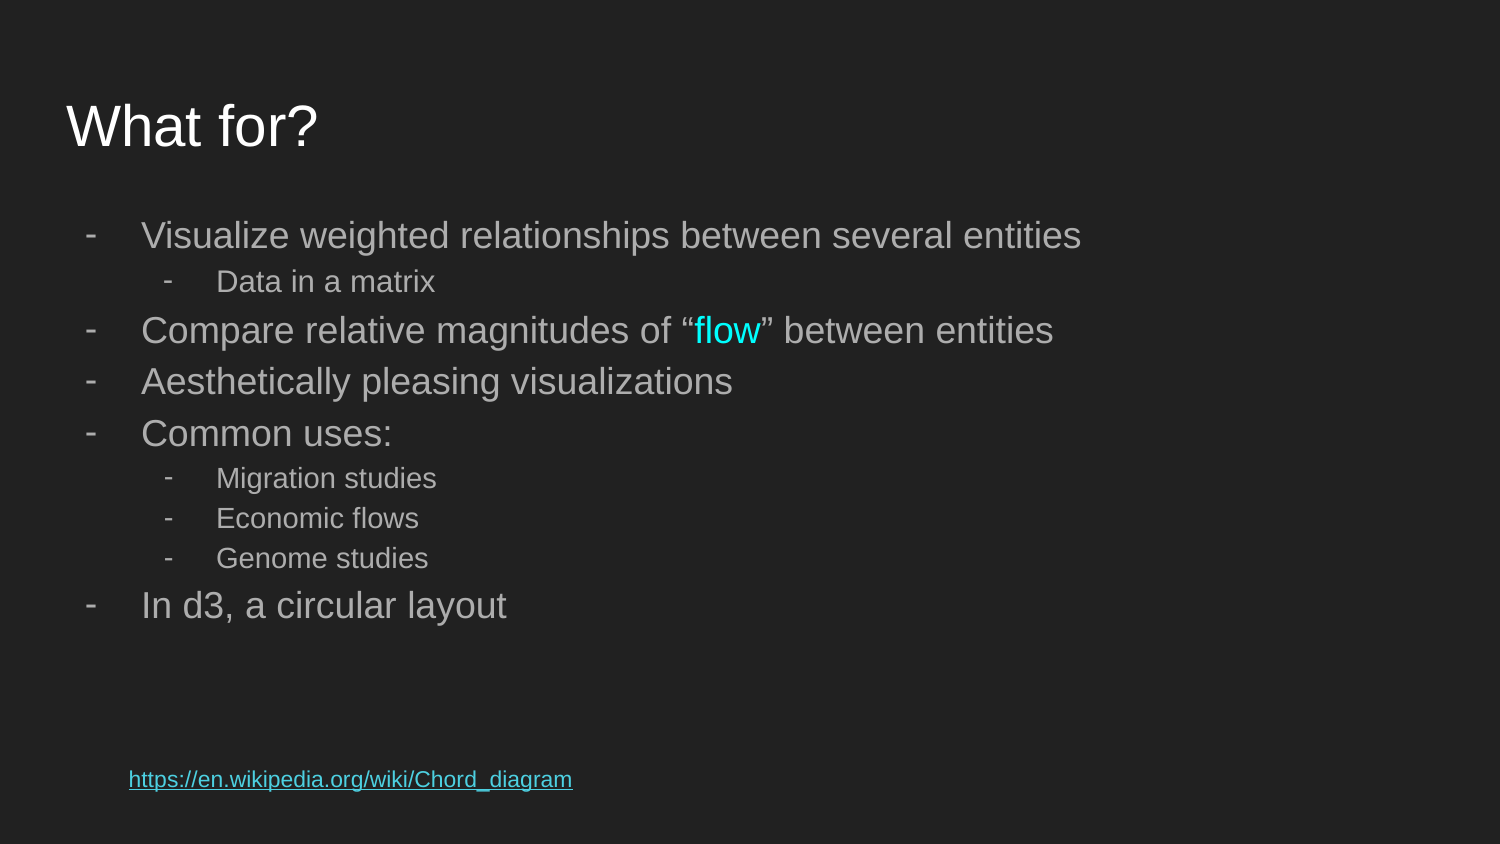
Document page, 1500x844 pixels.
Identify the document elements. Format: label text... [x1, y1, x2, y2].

list Visualize weighted relationships between several entities Data in a matrix Compare relative magnitudes of “flow” between entities Aesthetically pleasing visualizations Common uses: Migration studies Economic flows Genome studies In d3, a circular layout [51, 189, 1449, 750]
text_box https://en.wikipedia.org/wiki/Chord_diagram [113, 750, 671, 793]
title What for? [51, 72, 1449, 167]
